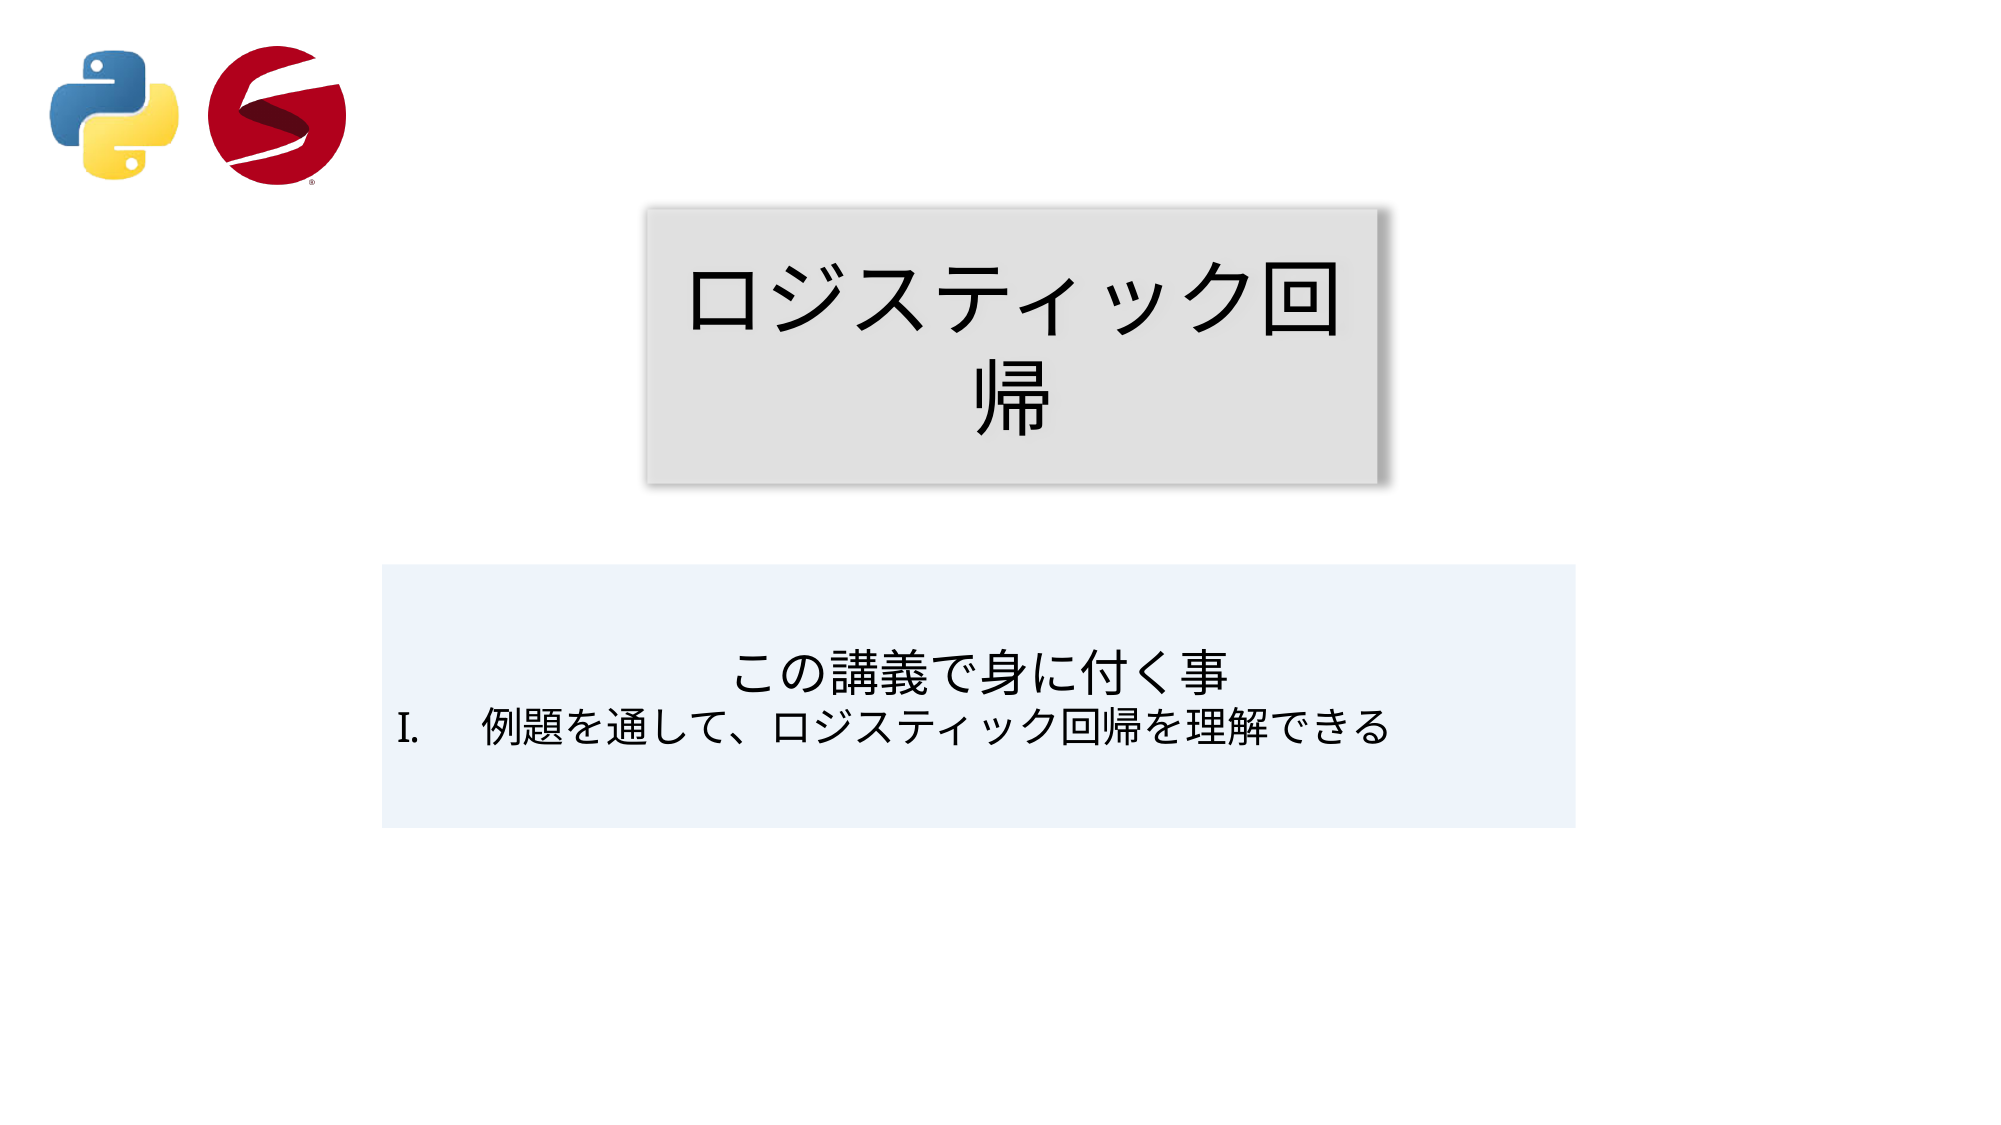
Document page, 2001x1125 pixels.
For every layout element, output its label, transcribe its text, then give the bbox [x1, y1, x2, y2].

text_box この講義で身に付く事 例題を通して、ロジスティック回帰を理解できる [382, 564, 1576, 828]
text_box ロジスティック回帰 [647, 209, 1378, 484]
picture [20, 21, 346, 210]
